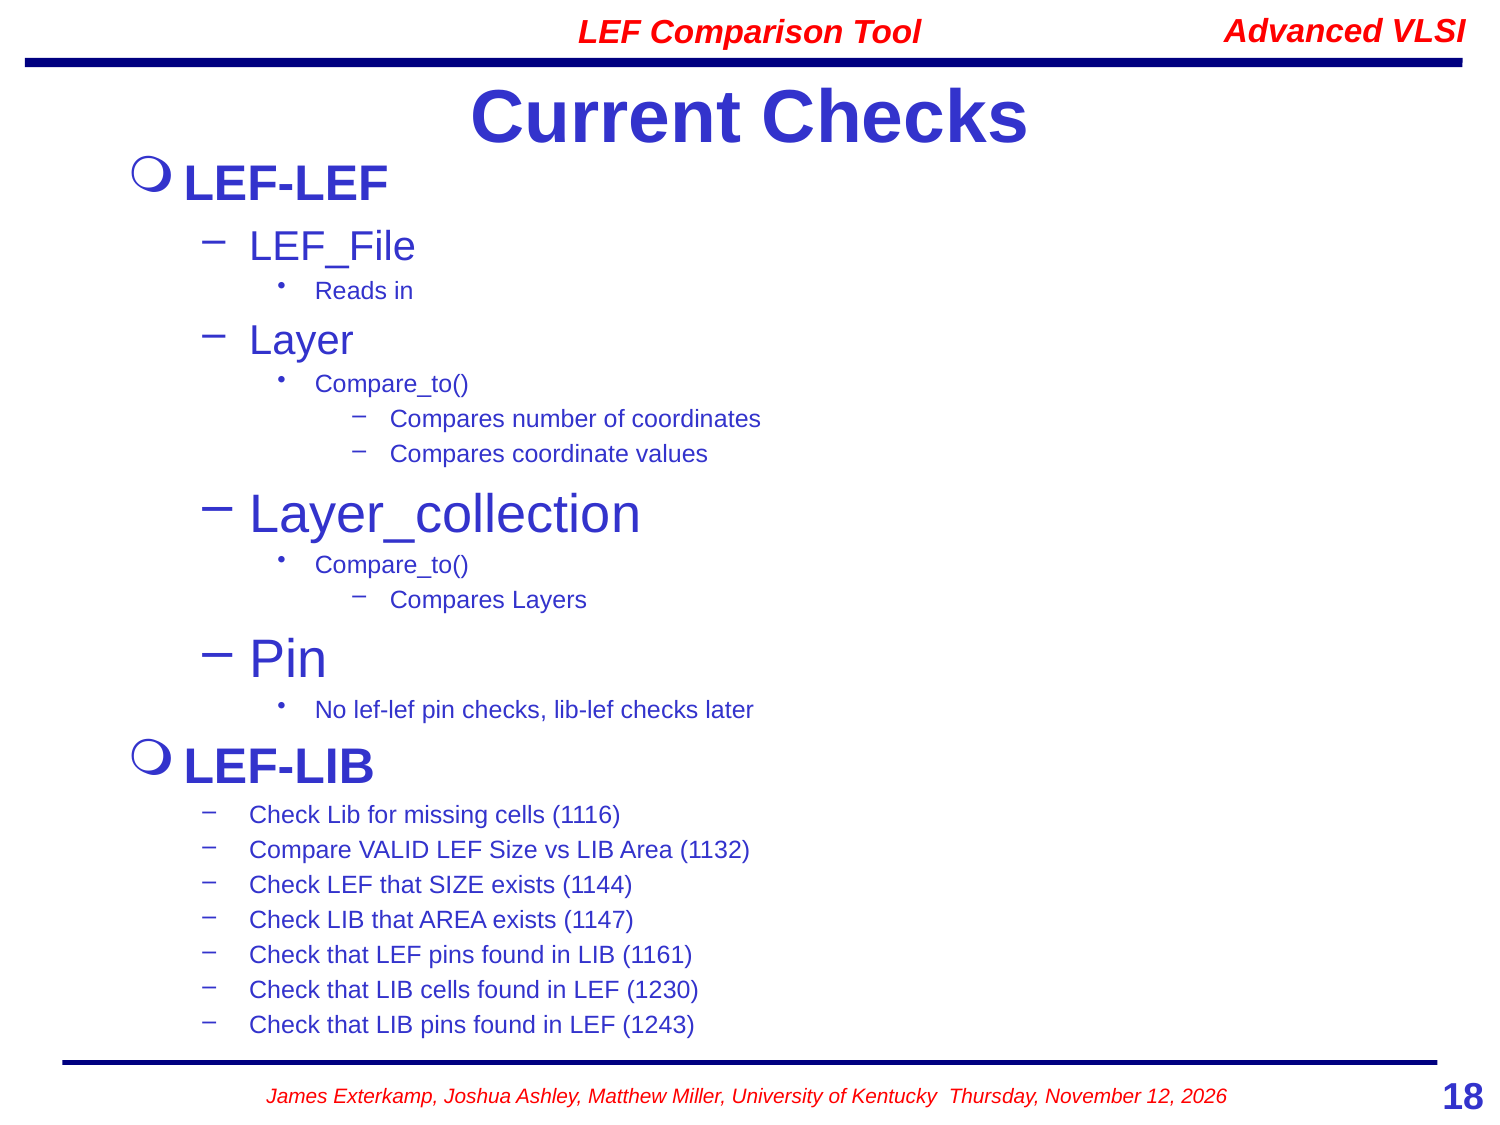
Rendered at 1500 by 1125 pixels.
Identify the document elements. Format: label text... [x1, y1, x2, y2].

title Current Checks [112, 50, 1388, 143]
list LEF-LEF LEF_File Reads in Layer Compare_to() Compares number of coordinates Compares coordinate values Layer_collection Compare_to() Compares Layers Pin No lef-lef pin checks, lib-lef checks later LEF-LIB Check Lib for missing cells (1116) Compare VALID LEF Size vs LIB Area (1132) Check LEF that SIZE exists (1144) Check LIB that AREA exists (1147) Check that LEF pins found in LIB (1161) Check that LIB cells found in LEF (1230) Check that LIB pins found in LEF (1243) [112, 143, 1388, 819]
